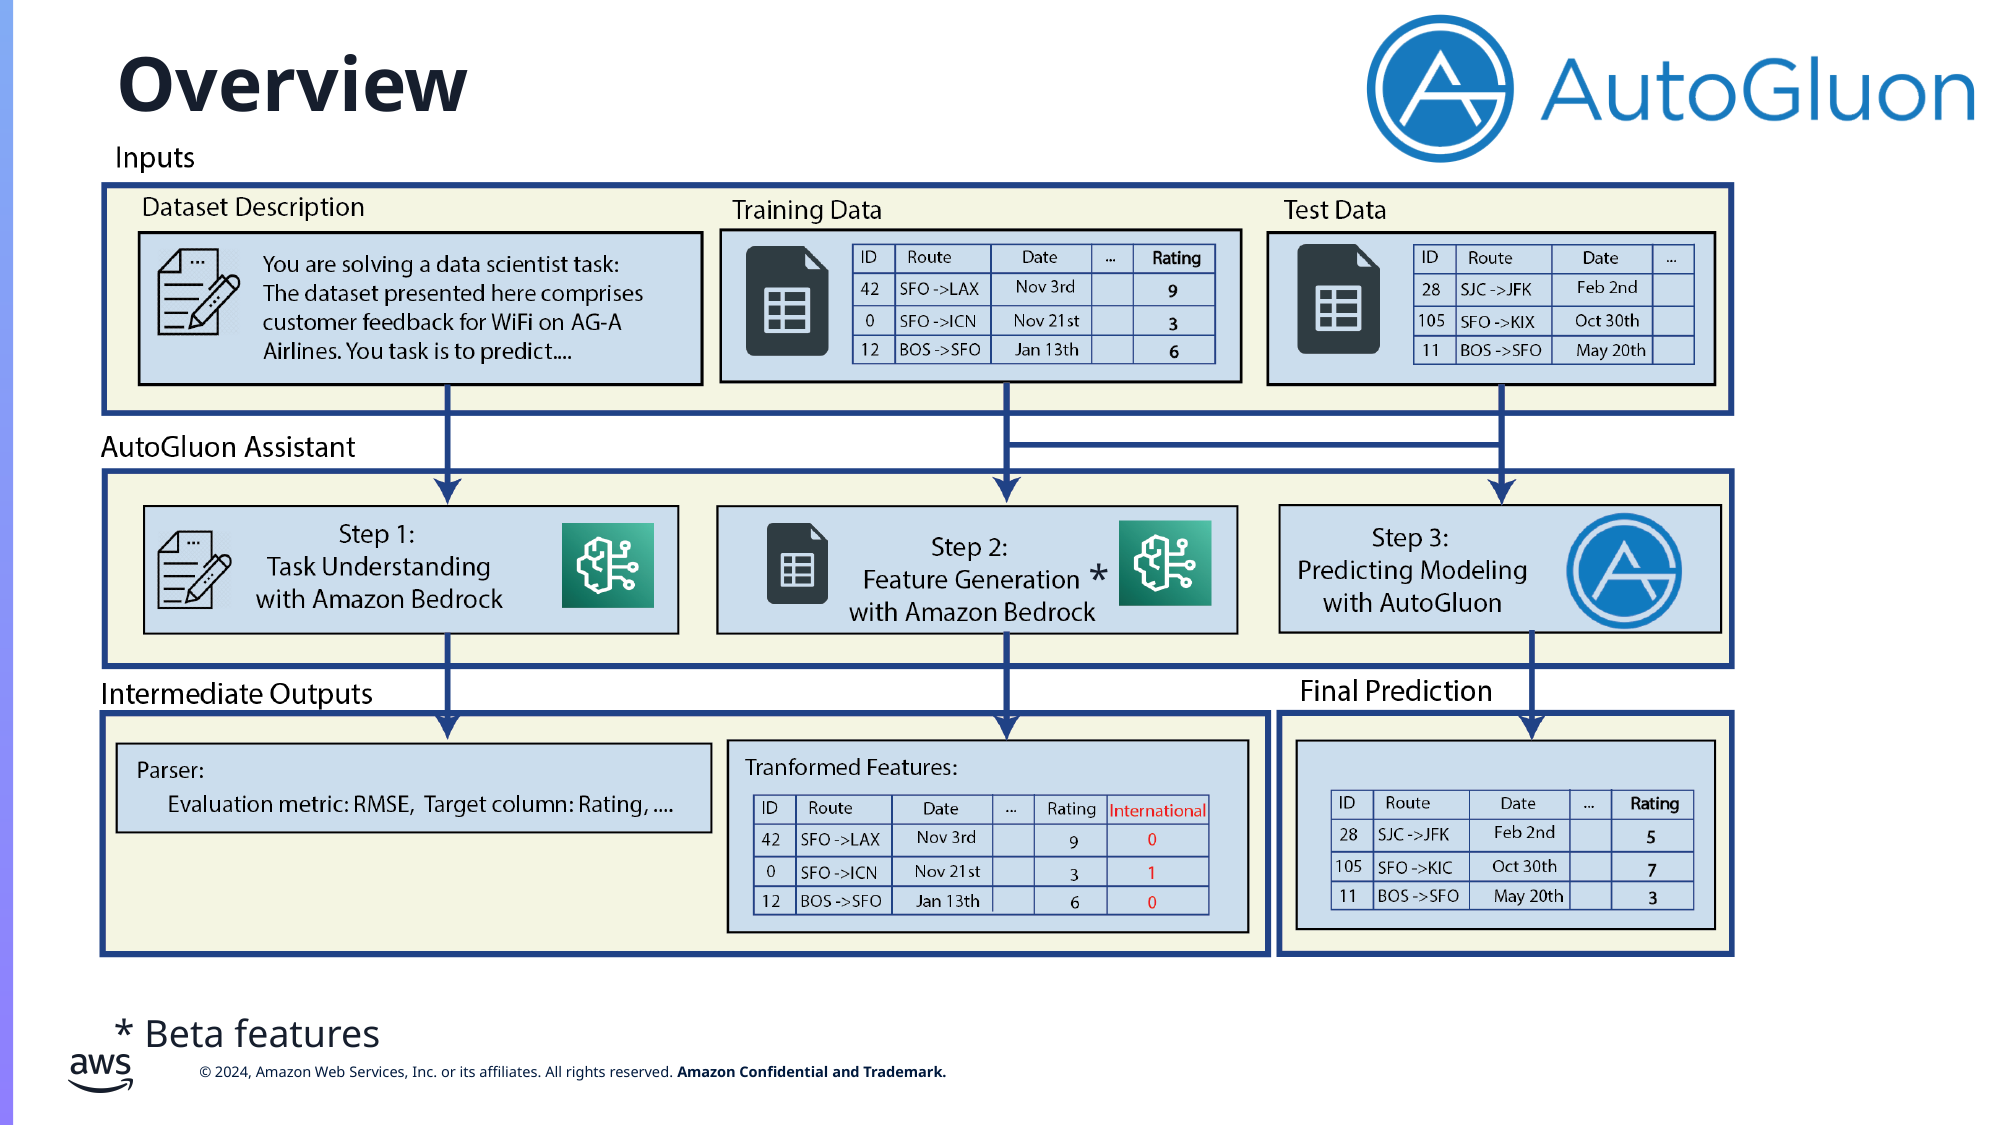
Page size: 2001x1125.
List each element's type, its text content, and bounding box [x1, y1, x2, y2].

text_box * Beta features [99, 1034, 396, 1063]
picture [99, 14, 1975, 1034]
title Overview [116, 20, 1366, 141]
picture [68, 1054, 133, 1093]
